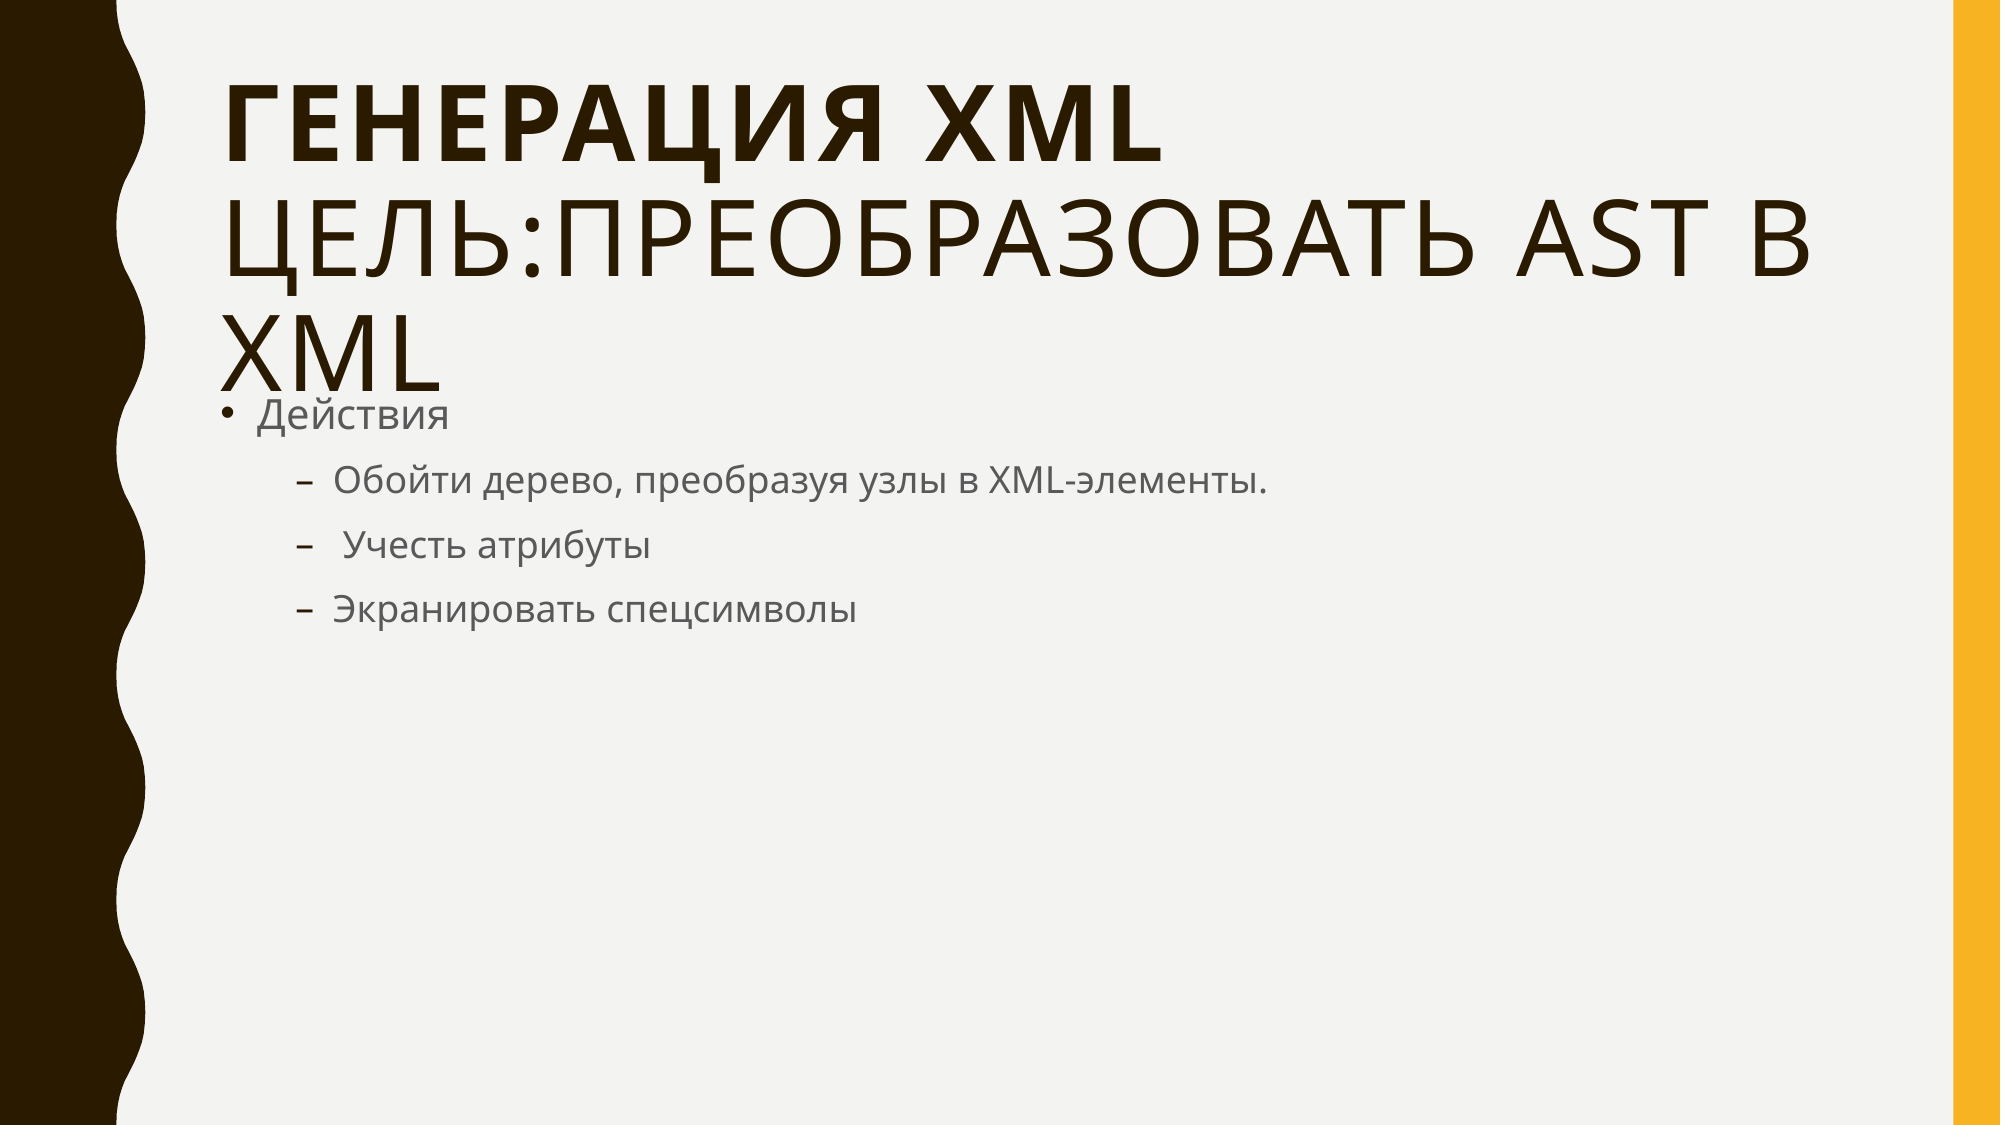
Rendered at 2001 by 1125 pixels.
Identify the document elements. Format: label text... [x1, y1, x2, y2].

title Генерация XML Цель:Преобразовать AST в XML [205, 62, 1875, 308]
list Действия Обойти дерево, преобразуя узлы в XML-элементы. Учесть атрибуты Экранировать спецсимволы [205, 375, 1875, 965]
